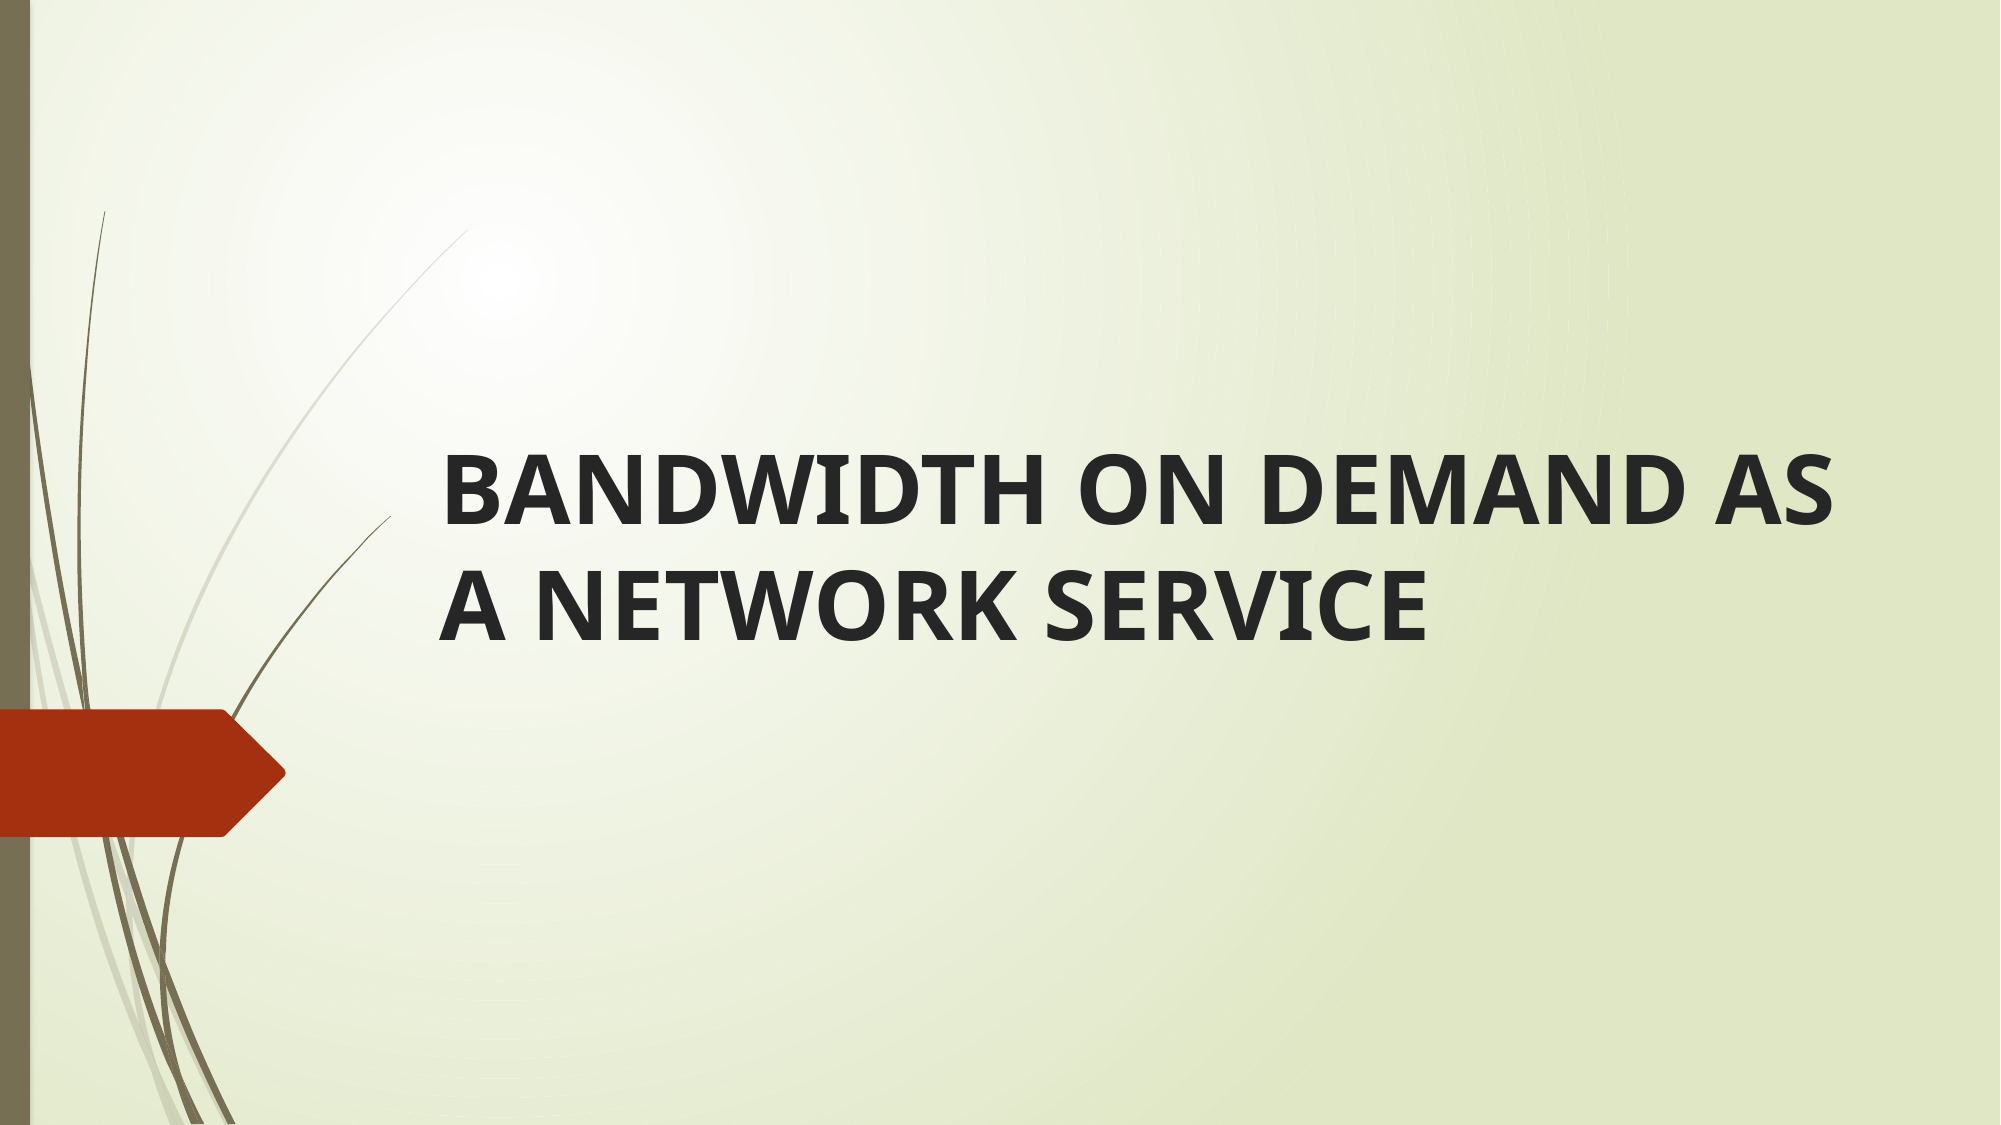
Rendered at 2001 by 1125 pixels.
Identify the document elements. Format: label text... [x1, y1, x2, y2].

title BANDWIDTH ON DEMAND AS A NETWORK SERVICE [424, 412, 1888, 784]
